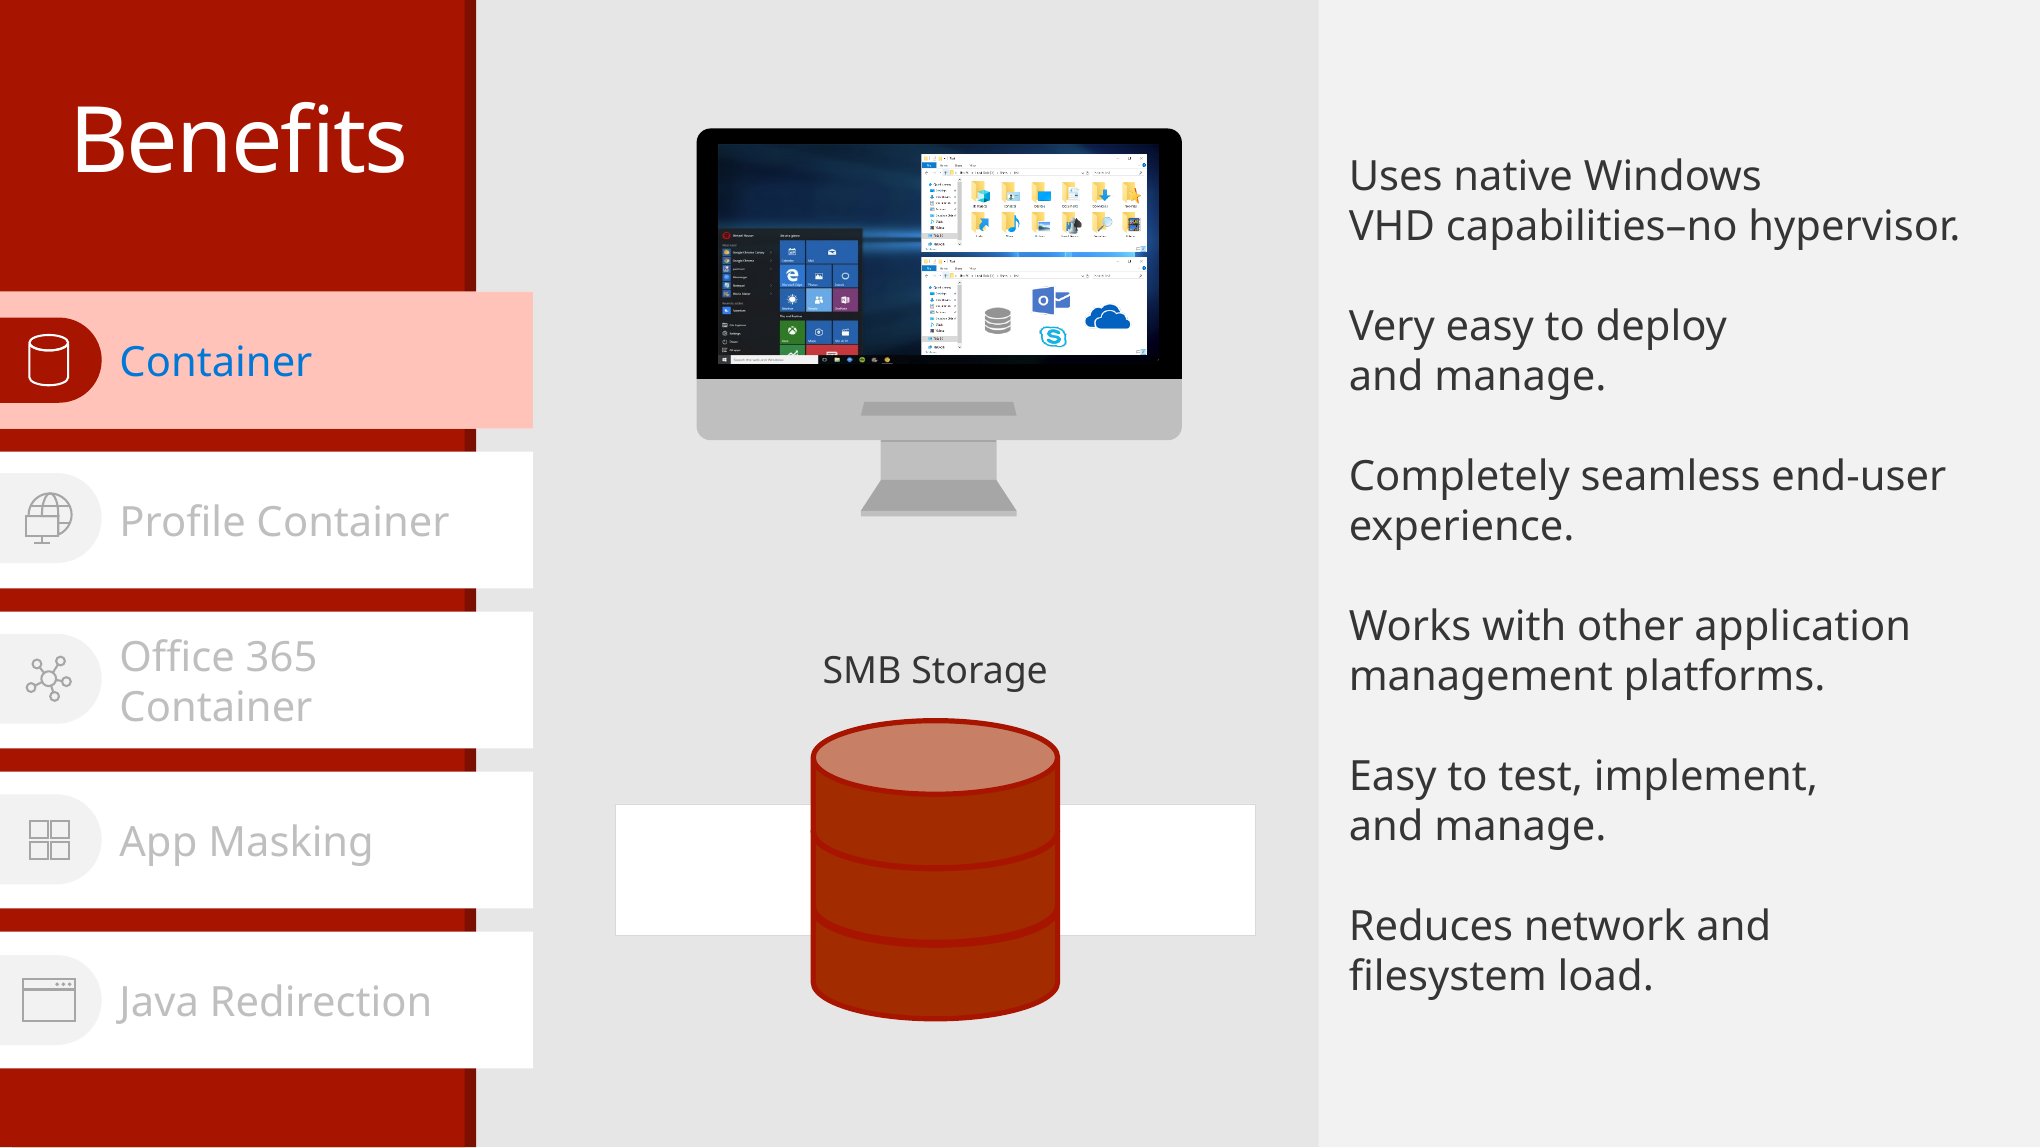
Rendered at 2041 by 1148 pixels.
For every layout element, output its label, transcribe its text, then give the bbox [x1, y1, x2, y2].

text_box App Masking [0, 771, 533, 909]
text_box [615, 128, 1256, 1019]
text_box [0, 955, 102, 1046]
text_box [26, 656, 71, 701]
text_box [465, 909, 477, 931]
text_box [0, 1069, 465, 1148]
text_box [0, 909, 465, 931]
text_box [0, 749, 465, 771]
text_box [28, 819, 69, 860]
text_box [22, 979, 75, 1021]
text_box [465, 429, 477, 451]
text_box [0, 589, 465, 611]
text_box [0, 473, 102, 564]
text_box [0, 633, 102, 724]
text_box Office 365 Container [0, 611, 533, 749]
text_box Profile Container [0, 451, 533, 589]
text_box [465, 1069, 477, 1148]
text_box [0, 0, 465, 291]
text_box Java Redirection [0, 931, 533, 1069]
text_box Benefits [45, 78, 446, 230]
text_box [465, 589, 477, 611]
text_box [465, 0, 477, 291]
text_box [465, 749, 477, 771]
text_box Uses native Windows VHD capabilities–no hypervisor. Very easy to deploy and manage. Completely seamless end-user experience. Works with other application management platforms. Easy to test, implement, and manage. Reduces network and filesystem load. [1318, 0, 2040, 1148]
text_box [0, 794, 102, 885]
text_box [25, 493, 72, 543]
text_box [0, 429, 465, 451]
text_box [0, 291, 534, 429]
